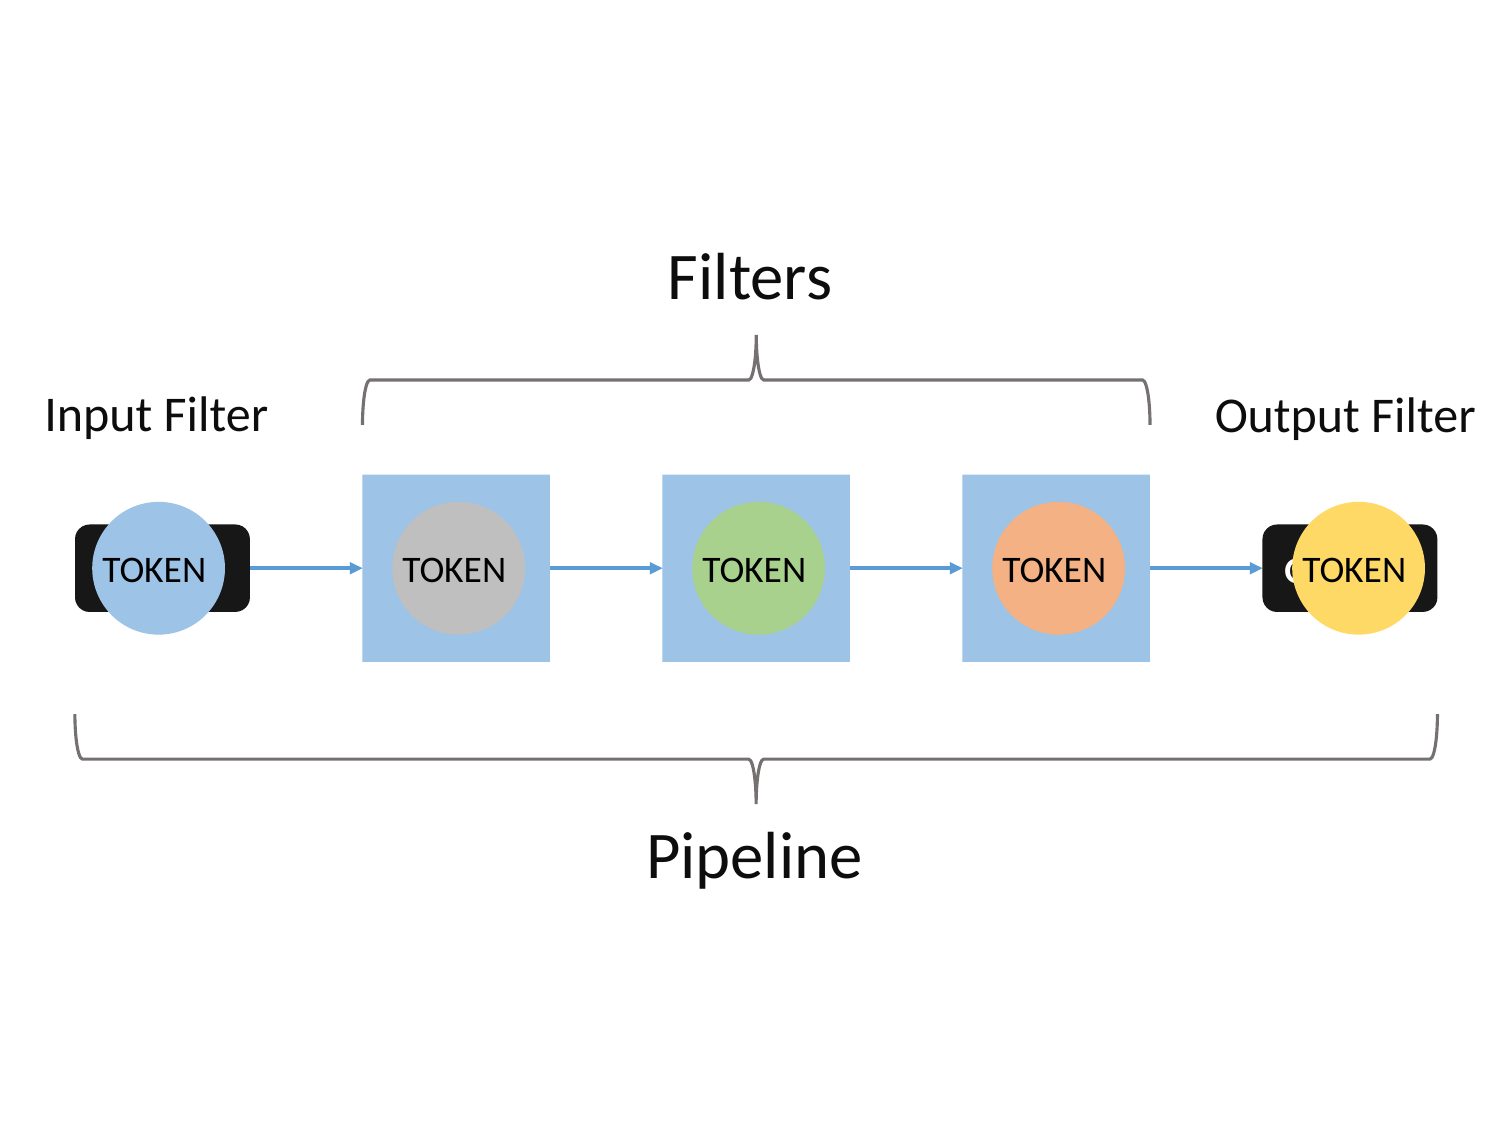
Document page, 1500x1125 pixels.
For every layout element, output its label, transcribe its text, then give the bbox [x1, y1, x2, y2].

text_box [987, 501, 1125, 635]
text_box [361, 473, 551, 663]
text_box Pipeline [631, 804, 882, 899]
text_box INPUT [73, 523, 87, 613]
text_box Input Filter [29, 374, 296, 450]
text_box [361, 334, 1151, 425]
text_box [961, 473, 1151, 663]
text_box OUTPUT [1425, 523, 1439, 613]
text_box [661, 473, 851, 663]
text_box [87, 501, 225, 635]
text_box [1287, 501, 1425, 635]
text_box Filters [653, 225, 860, 321]
text_box Output Filter [1200, 374, 1496, 450]
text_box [387, 501, 525, 635]
text_box OUTPUT [1261, 523, 1287, 614]
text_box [687, 501, 825, 635]
text_box INPUT [225, 523, 252, 613]
text_box [74, 714, 1438, 805]
